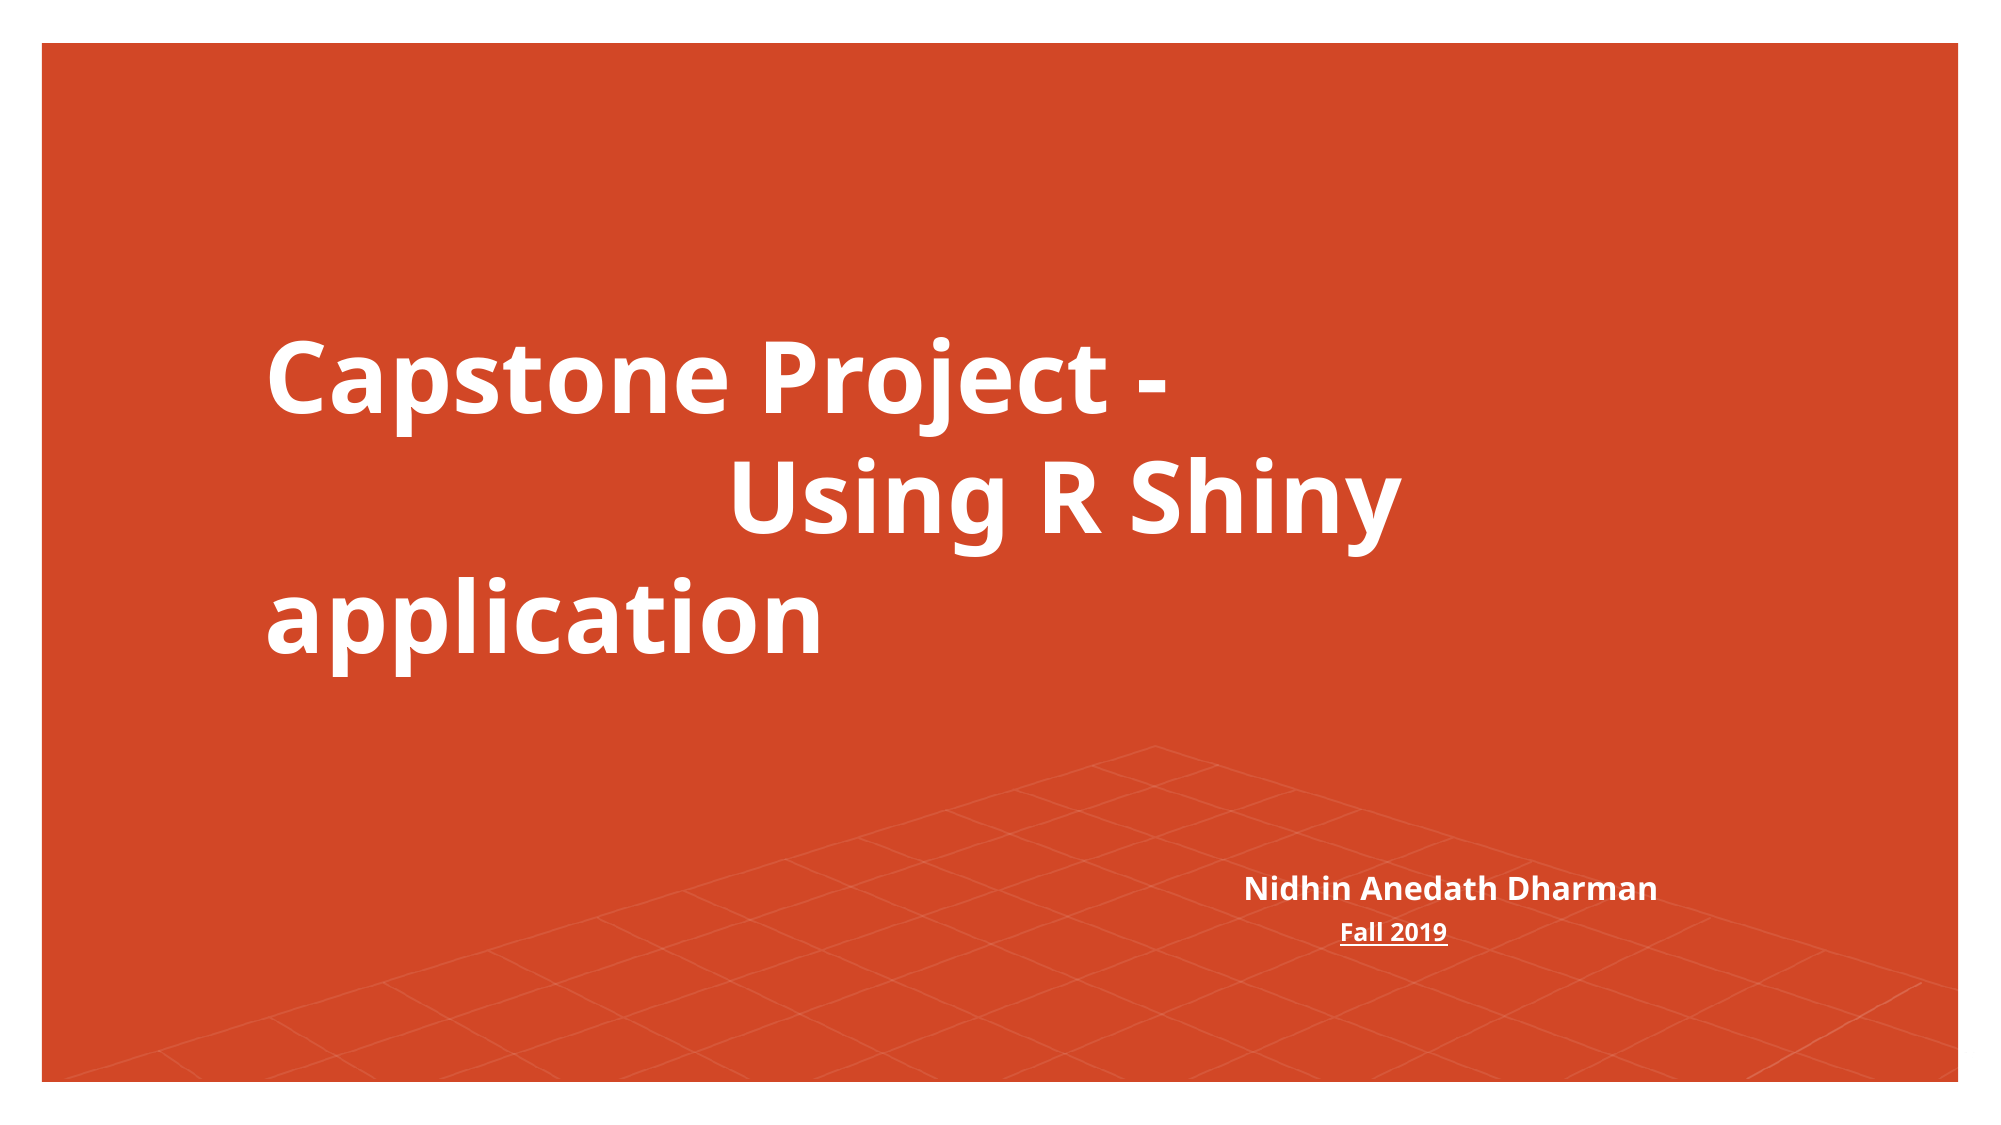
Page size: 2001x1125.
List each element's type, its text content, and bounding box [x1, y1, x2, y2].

picture [56, 745, 1979, 1079]
text_box Fall 2019 [1325, 906, 1942, 1074]
text_box Nidhin Anedath Dharman [1228, 865, 1674, 947]
title Capstone Project - Using R Shiny application [249, 313, 1750, 608]
